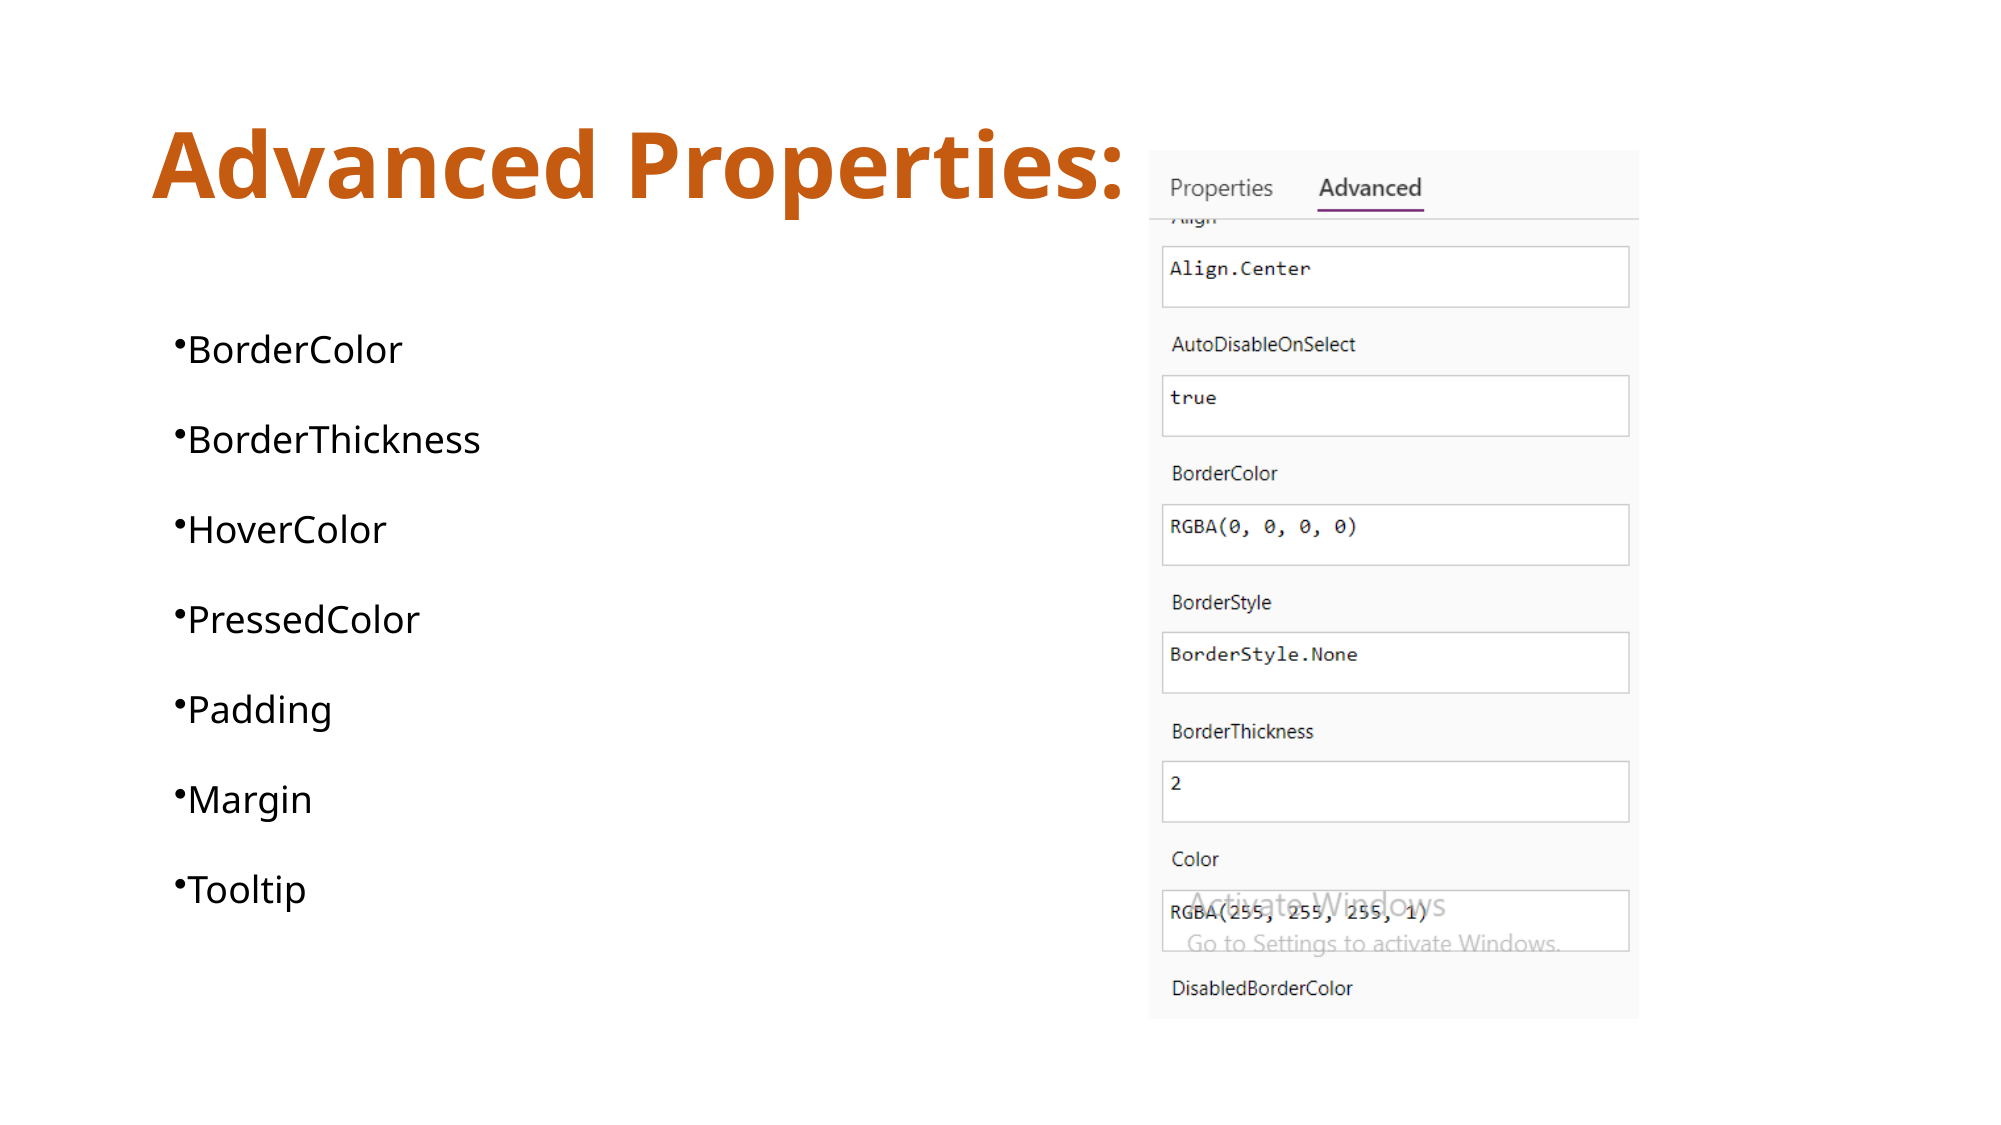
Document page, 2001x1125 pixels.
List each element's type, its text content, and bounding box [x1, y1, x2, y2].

list BorderColor BorderThickness HoverColor PressedColor Padding Margin Tooltip [159, 269, 518, 923]
title Advanced Properties: [137, 59, 1863, 278]
picture [1149, 150, 1639, 1019]
